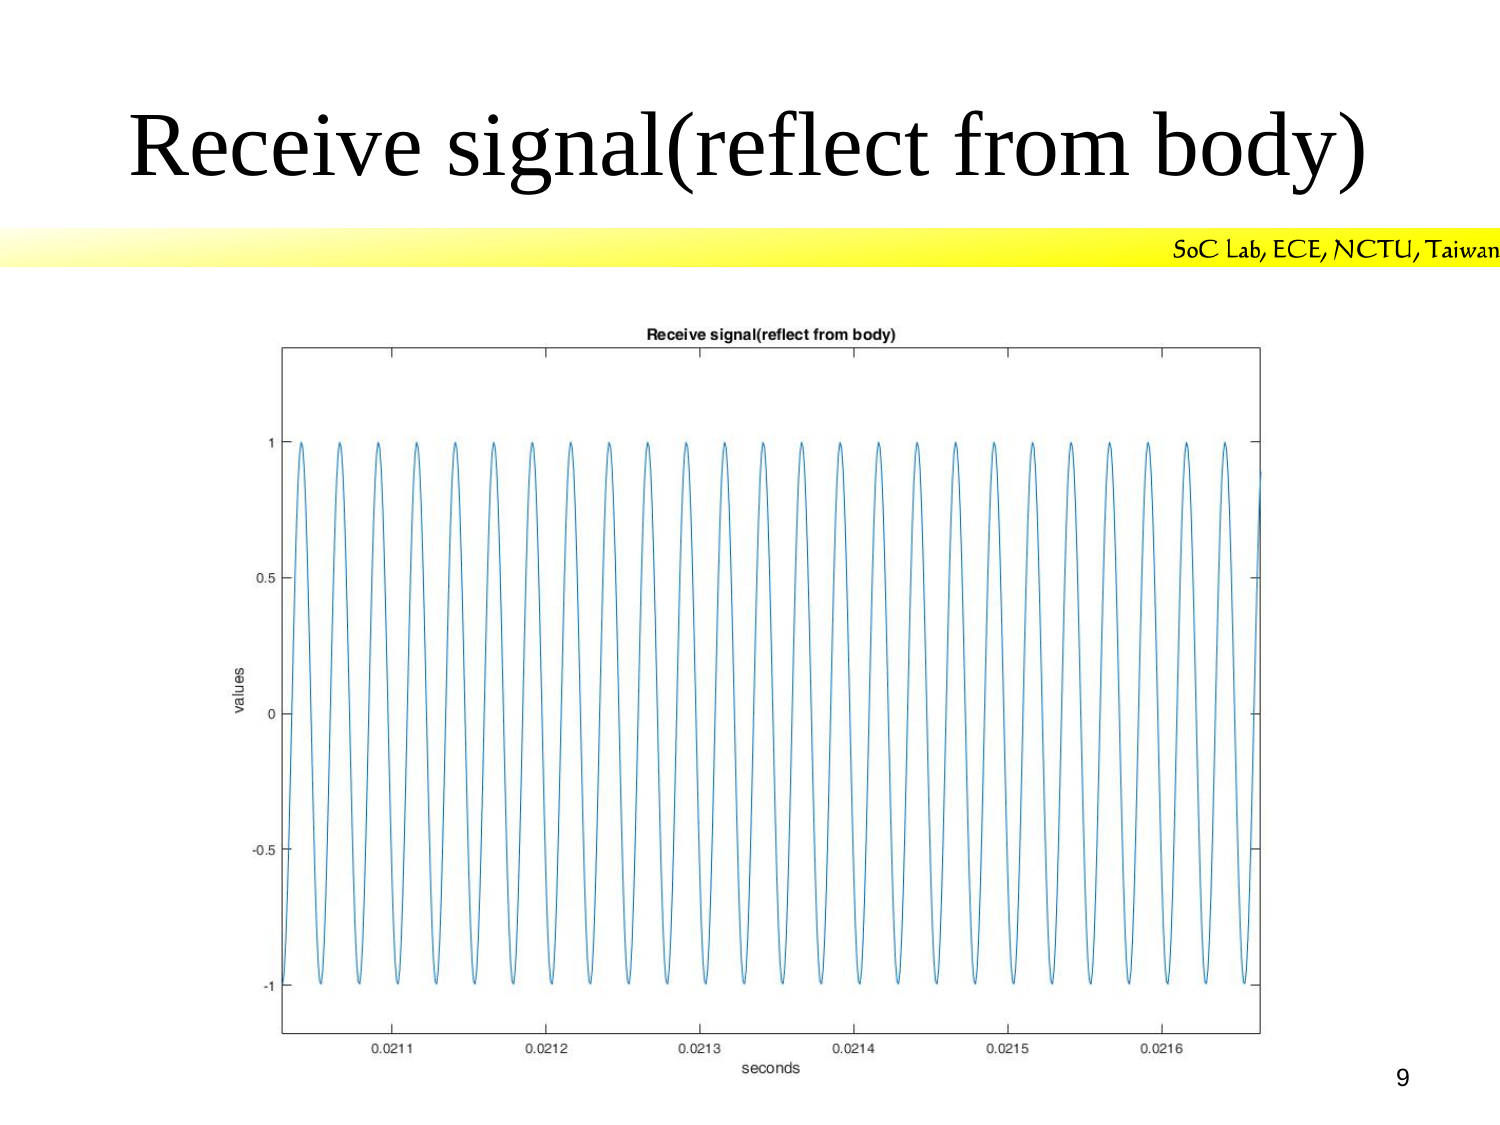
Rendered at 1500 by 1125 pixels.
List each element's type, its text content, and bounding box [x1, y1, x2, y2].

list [117, 283, 1381, 1125]
slide_number 9 [1386, 1023, 1426, 1100]
title Receive signal(reflect from body) [74, 44, 1424, 233]
picture [0, 228, 1500, 267]
